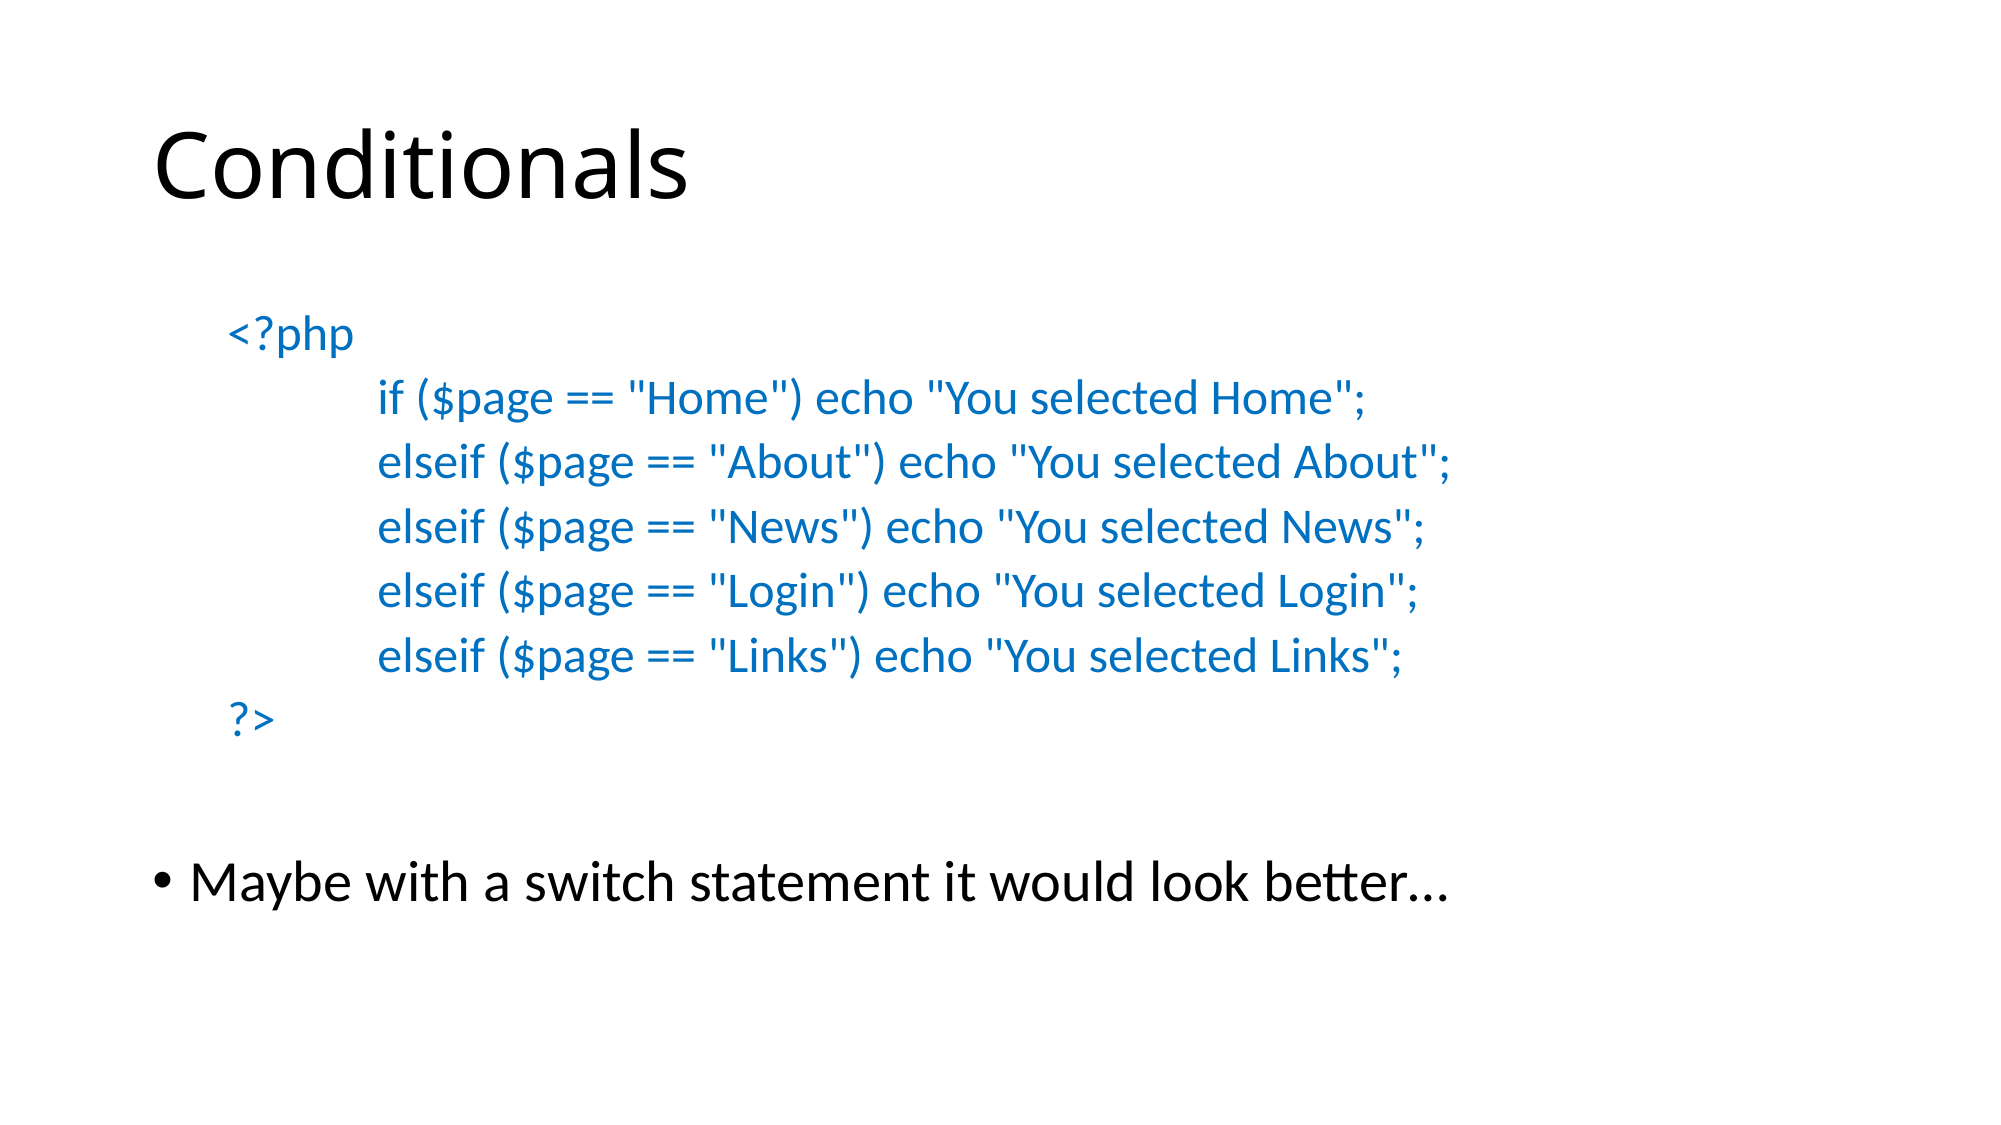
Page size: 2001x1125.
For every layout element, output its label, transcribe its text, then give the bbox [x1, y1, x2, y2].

title Conditionals [137, 59, 1863, 278]
list <?php if ($page == "Home") echo "You selected Home"; elseif ($page == "About") echo "You selected About"; elseif ($page == "News") echo "You selected News"; elseif ($page == "Login") echo "You selected Login"; elseif ($page == "Links") echo "You selected Links"; ?> Maybe with a switch statement it would look better… [137, 299, 1863, 1095]
